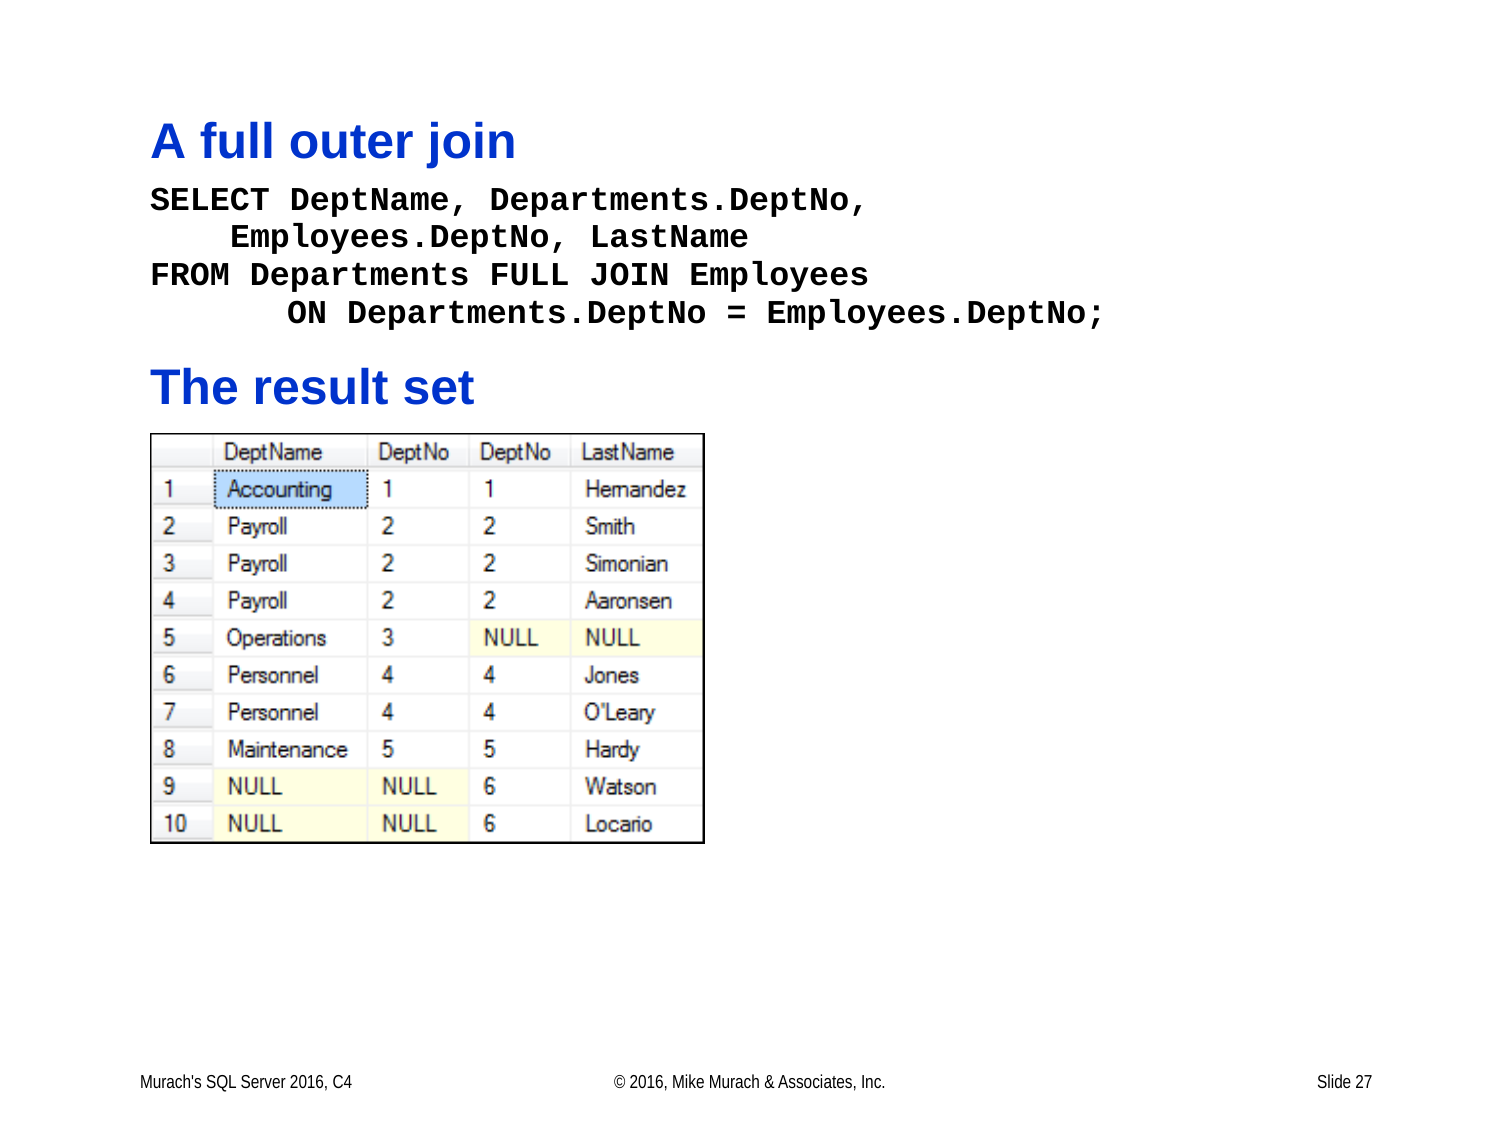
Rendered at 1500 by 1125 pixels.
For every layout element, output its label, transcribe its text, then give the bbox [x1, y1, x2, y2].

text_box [149, 112, 1361, 437]
slide_number Slide 27 [1074, 1024, 1388, 1101]
slide_number Murach's SQL Server 2016, C4 [124, 1024, 451, 1101]
footer © 2016, Mike Murach & Associates, Inc. [474, 1024, 1026, 1101]
picture [149, 433, 705, 844]
